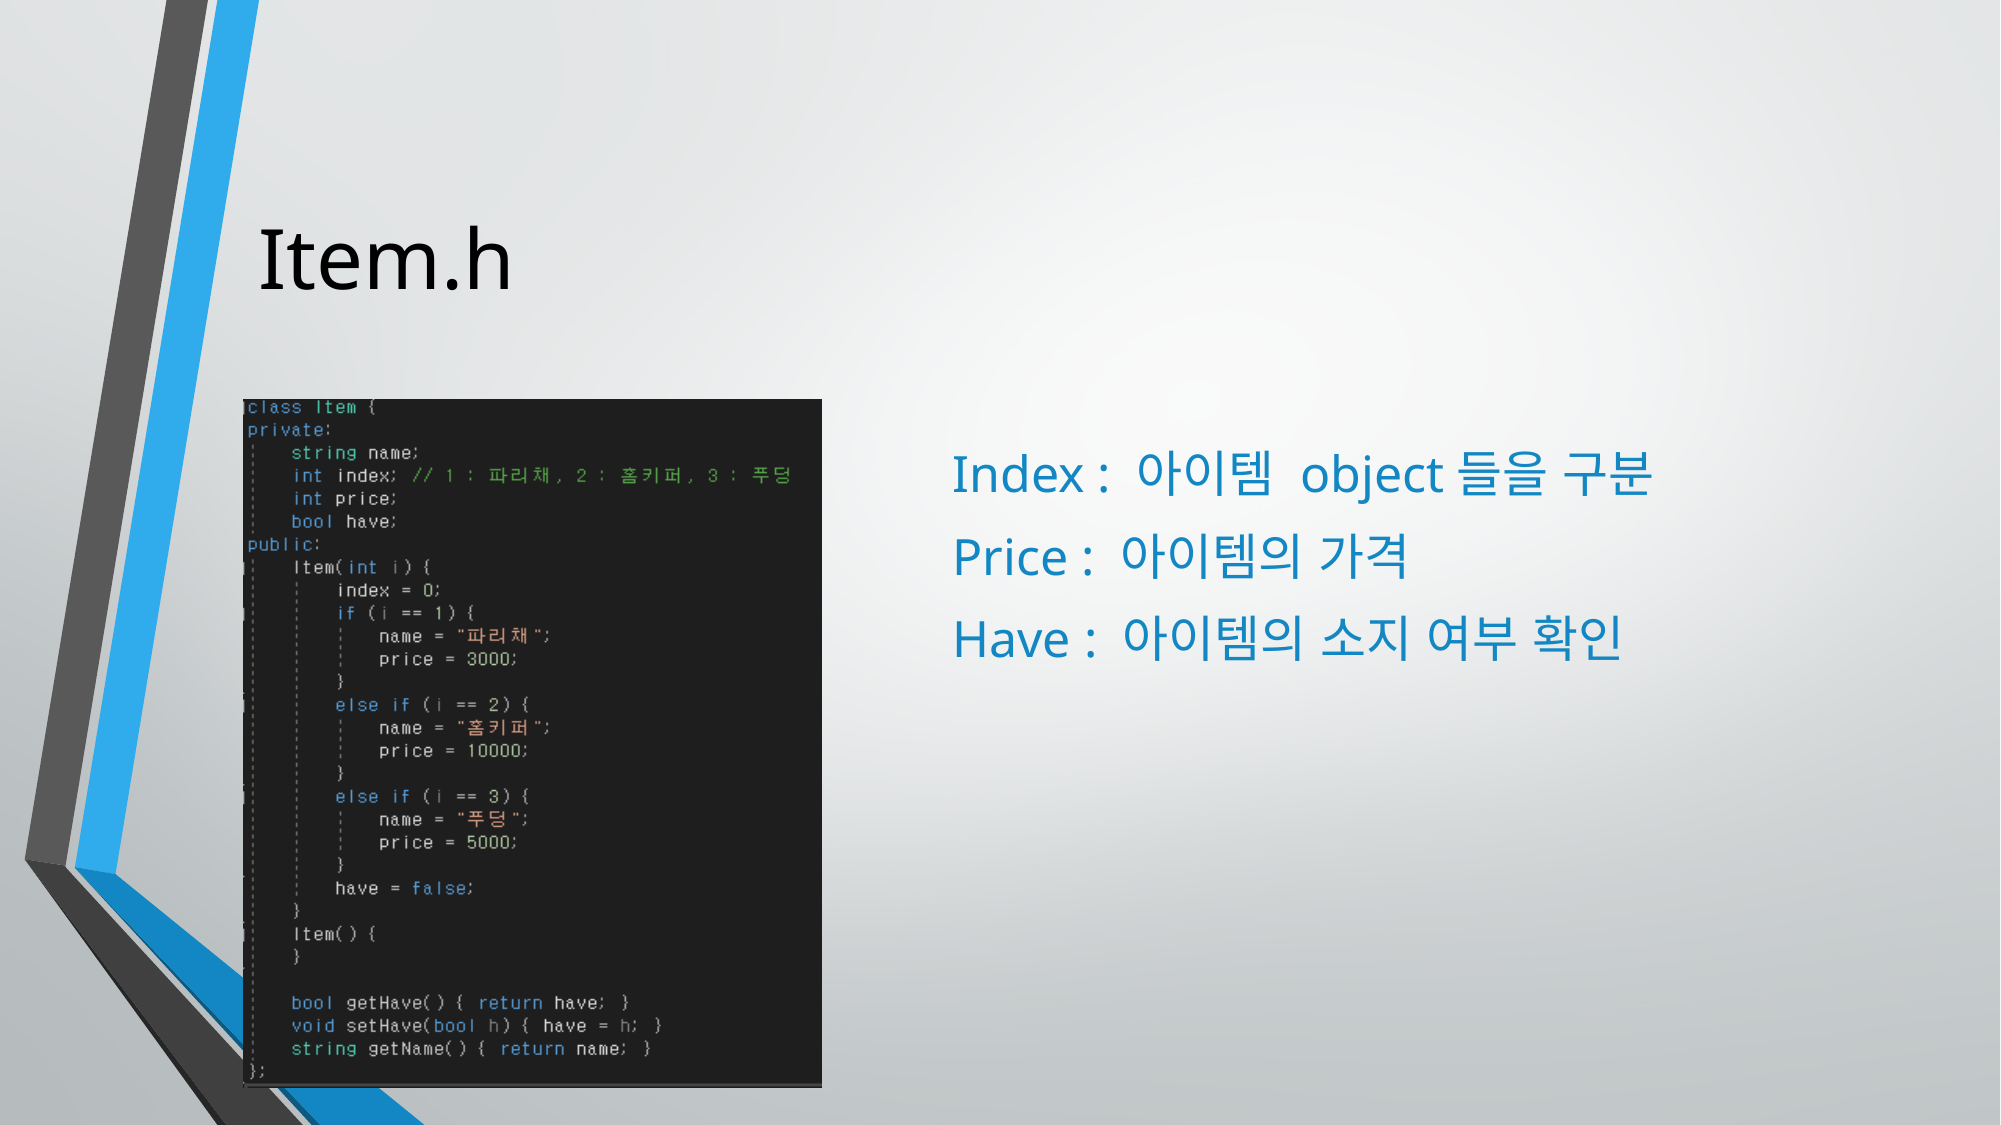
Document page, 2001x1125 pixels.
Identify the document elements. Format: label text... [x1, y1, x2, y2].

picture [243, 399, 822, 1088]
list Index : 아이템 object들을 구분 Price : 아이템의 가격 Have : 아이템의 소지 여부 확인 [937, 399, 1887, 1088]
title Item.h [243, 112, 1887, 400]
